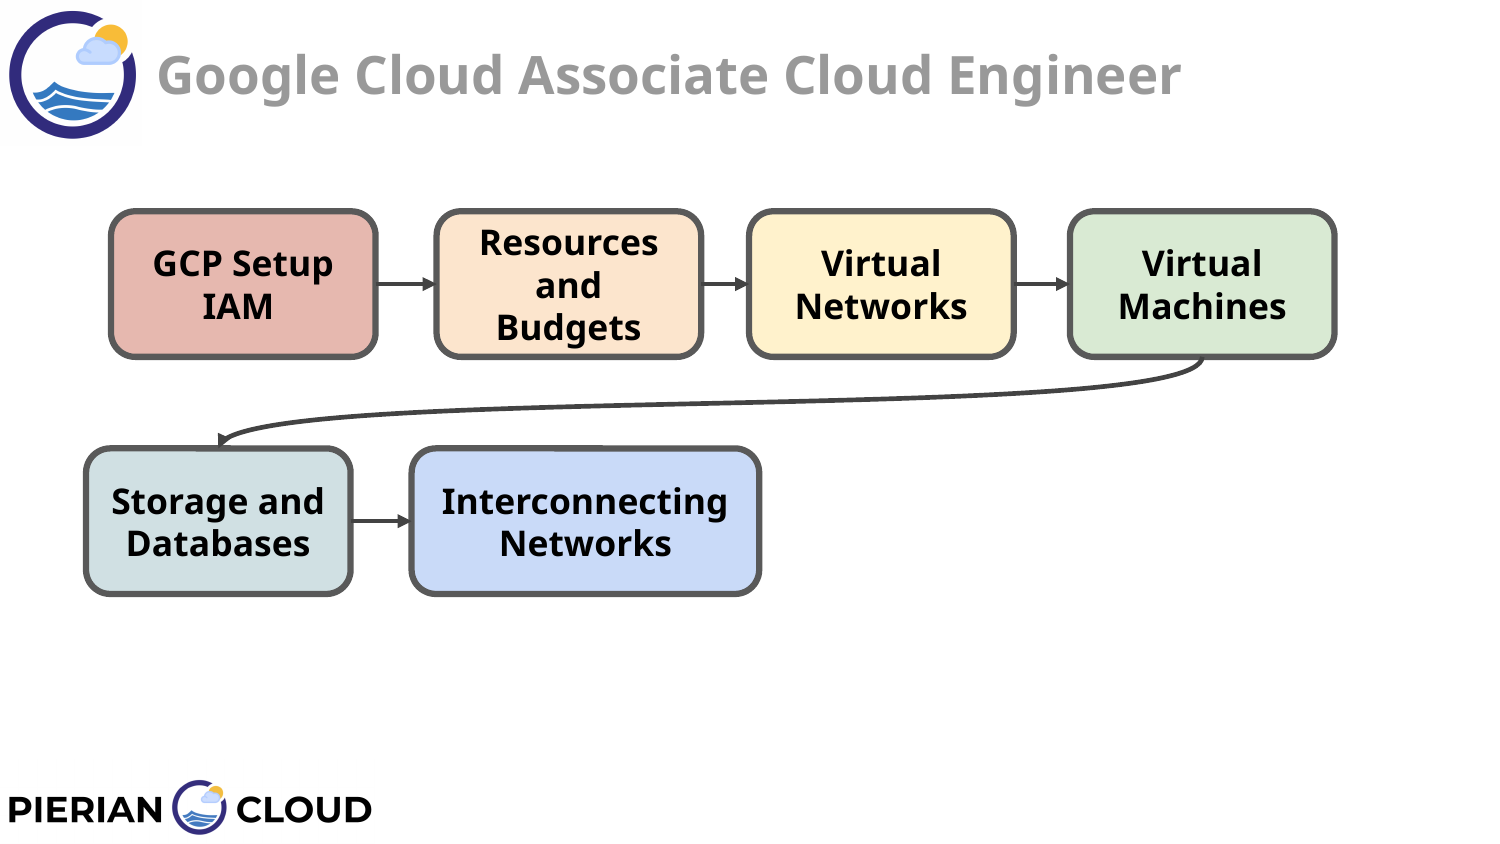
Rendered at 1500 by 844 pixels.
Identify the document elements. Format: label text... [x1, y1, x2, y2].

text_box GCP Setup IAM [110, 211, 376, 357]
title Google Cloud Associate Cloud Engineer [761, 25, 1420, 120]
title Google Cloud Associate Cloud Engineer [146, 25, 659, 120]
picture [0, 758, 375, 844]
text_box Virtual Networks [761, 211, 1014, 357]
text_box Storage and Databases [85, 448, 351, 594]
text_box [664, 0, 757, 844]
text_box Virtual Machines [1069, 211, 1335, 357]
picture [0, 0, 142, 146]
text_box Interconnecting Networks [411, 448, 659, 594]
text_box Resources and Budgets [436, 211, 659, 357]
